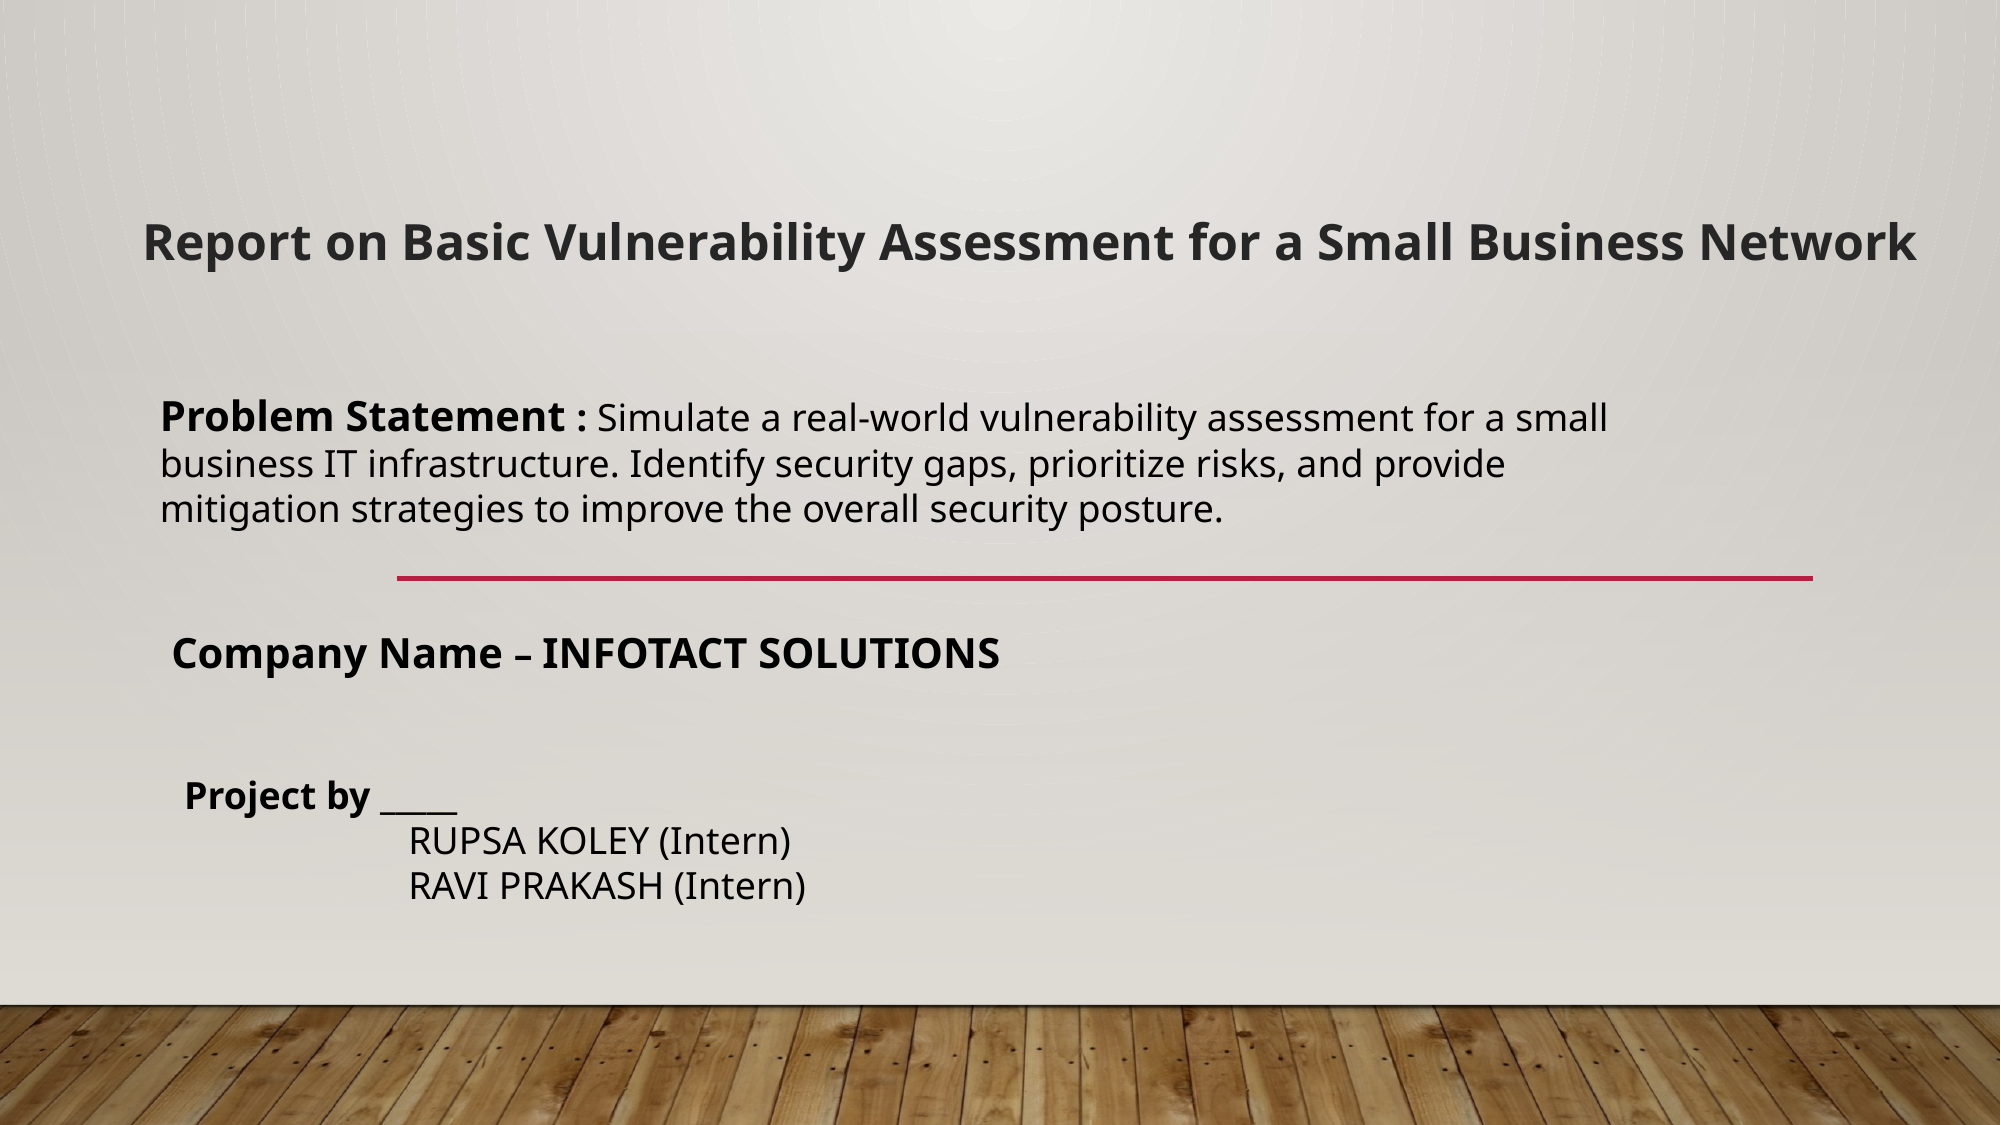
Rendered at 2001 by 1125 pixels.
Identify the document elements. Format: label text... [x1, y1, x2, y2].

picture [0, 1005, 2000, 1125]
subtitle Report on Basic Vulnerability Assessment for a Small Business Network [127, 183, 2000, 276]
text_box Problem Statement : Simulate a real-world vulnerability assessment for a small business IT infrastructure. Identify security gaps, prioritize risks, and provide mitigation strategies to improve the overall security posture. [145, 382, 1713, 537]
text_box Company Name – INFOTACT SOLUTIONS [156, 619, 1739, 685]
text_box Project by _____ RUPSA KOLEY (Intern) RAVI PRAKASH (Intern) [169, 764, 1739, 915]
